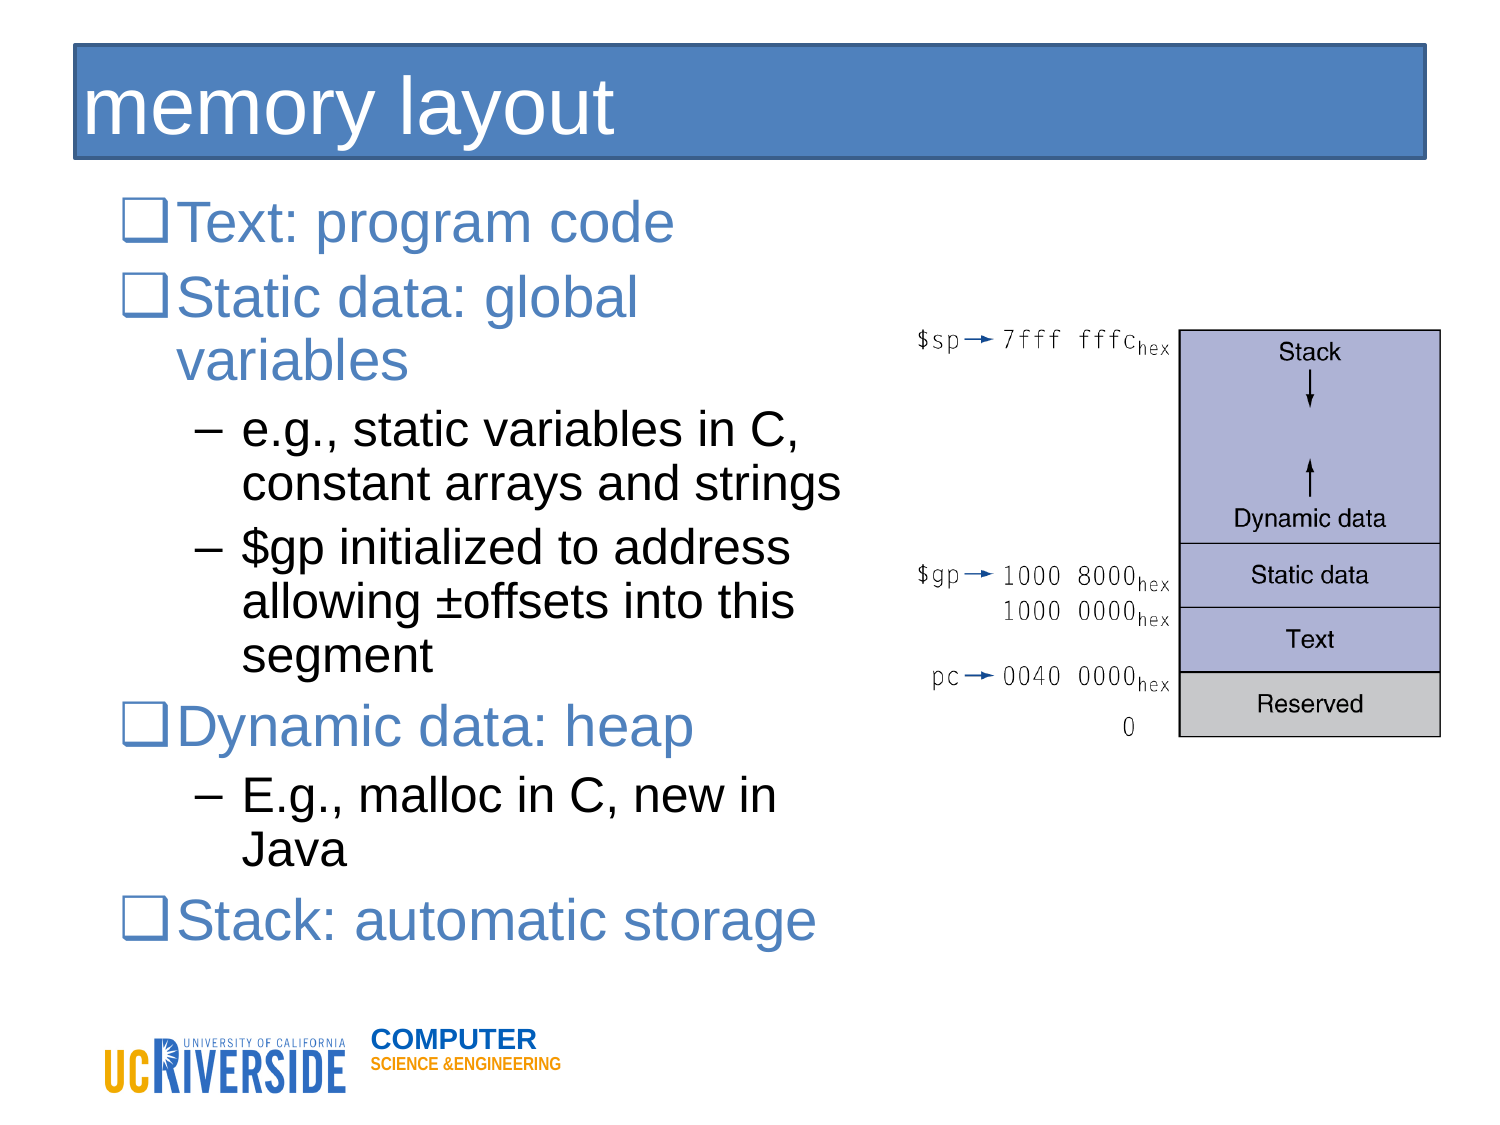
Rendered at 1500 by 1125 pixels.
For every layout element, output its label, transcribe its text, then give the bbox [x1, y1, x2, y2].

picture [95, 1017, 364, 1109]
picture [915, 326, 1441, 743]
list Text: program code Static data: global variables e.g., static variables in C, constant arrays and strings $gp initialized to address allowing ±offsets into this segment Dynamic data: heap E.g., malloc in C, new in Java Stack: automatic storage [112, 184, 869, 1024]
title memory layout [73, 43, 1427, 160]
